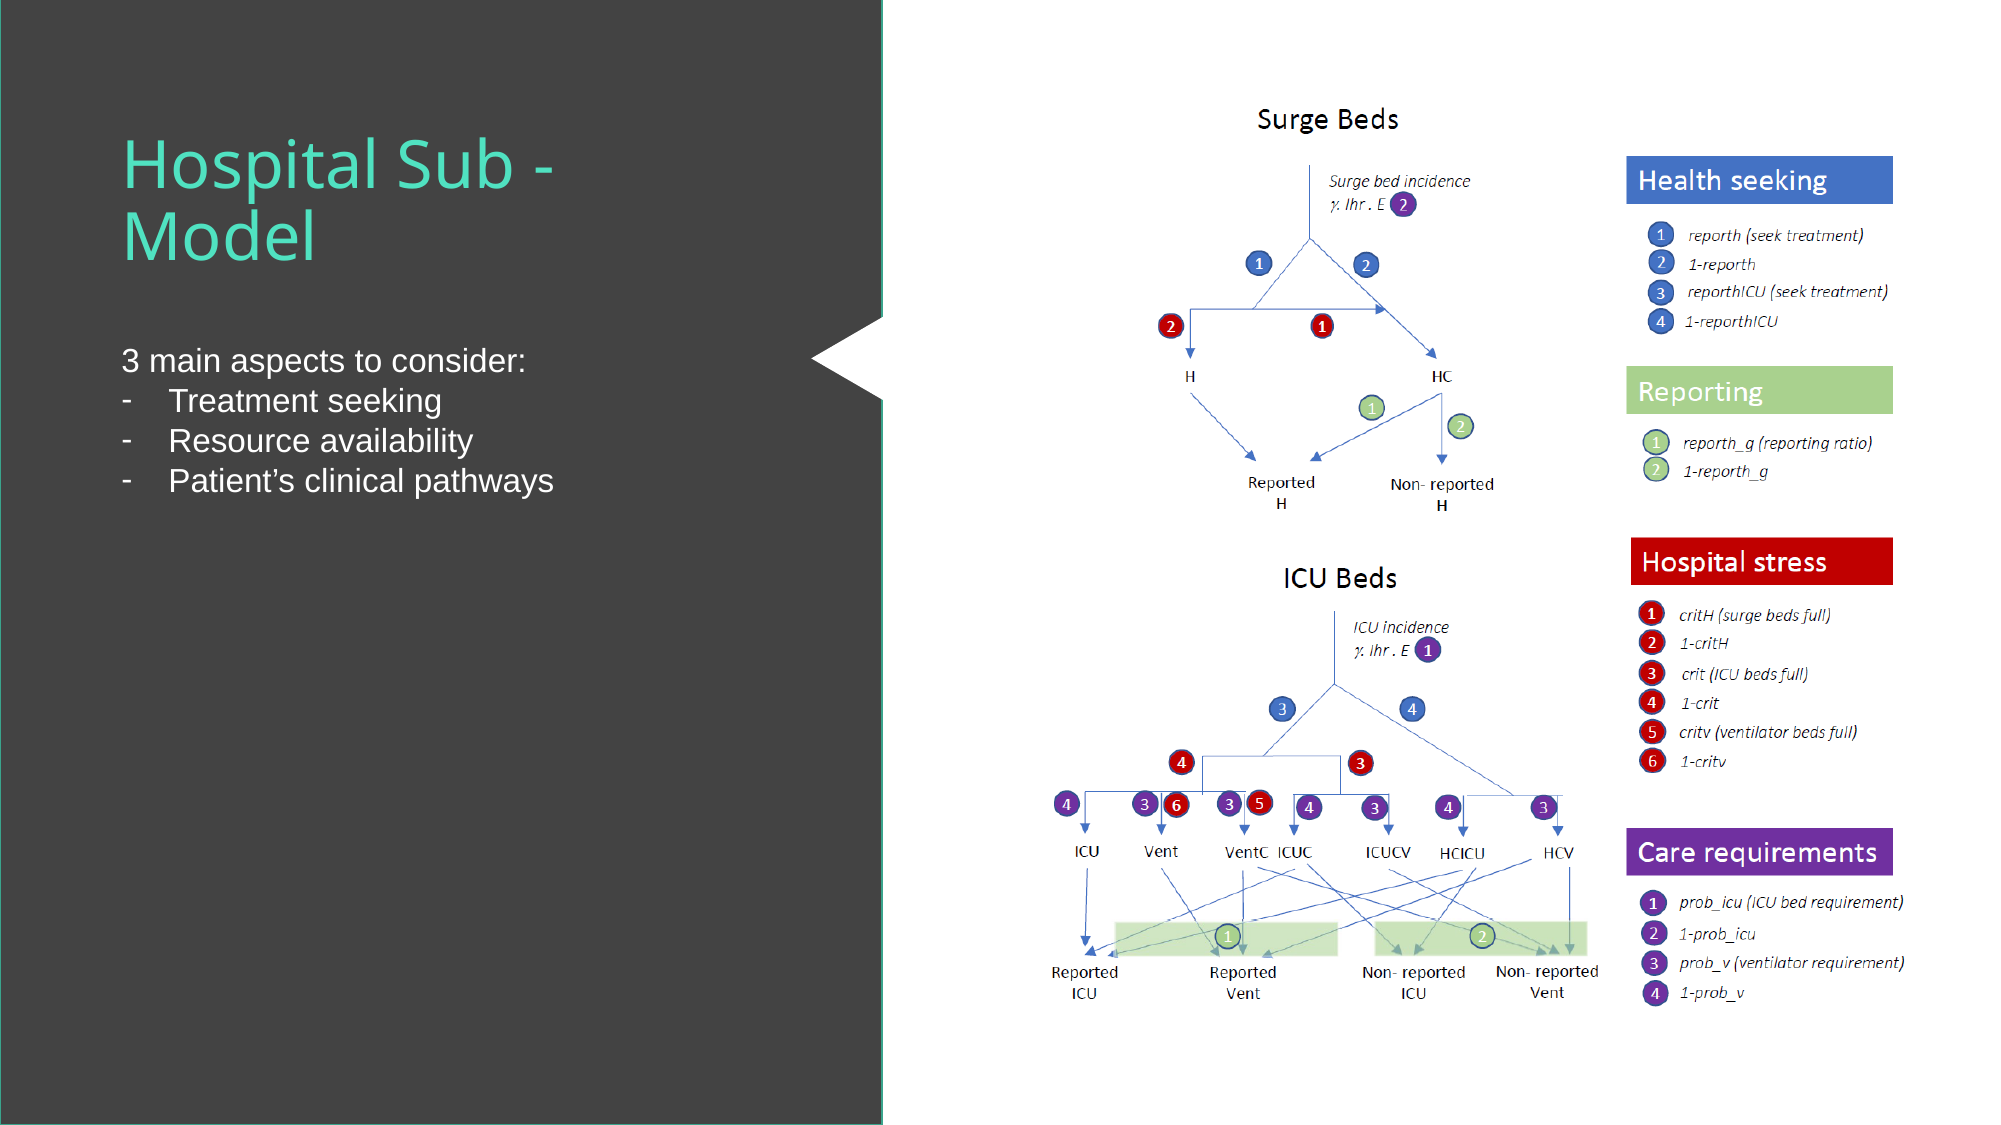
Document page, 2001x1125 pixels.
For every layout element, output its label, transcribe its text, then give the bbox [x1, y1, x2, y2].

text_box Hospital Sub - Model [106, 123, 655, 294]
text_box [0, 0, 882, 1125]
text_box [811, 298, 915, 419]
text_box 3 main aspects to consider: Treatment seeking Resource availability Patient’s clinical pathways [106, 331, 765, 963]
picture [920, 44, 1996, 1070]
